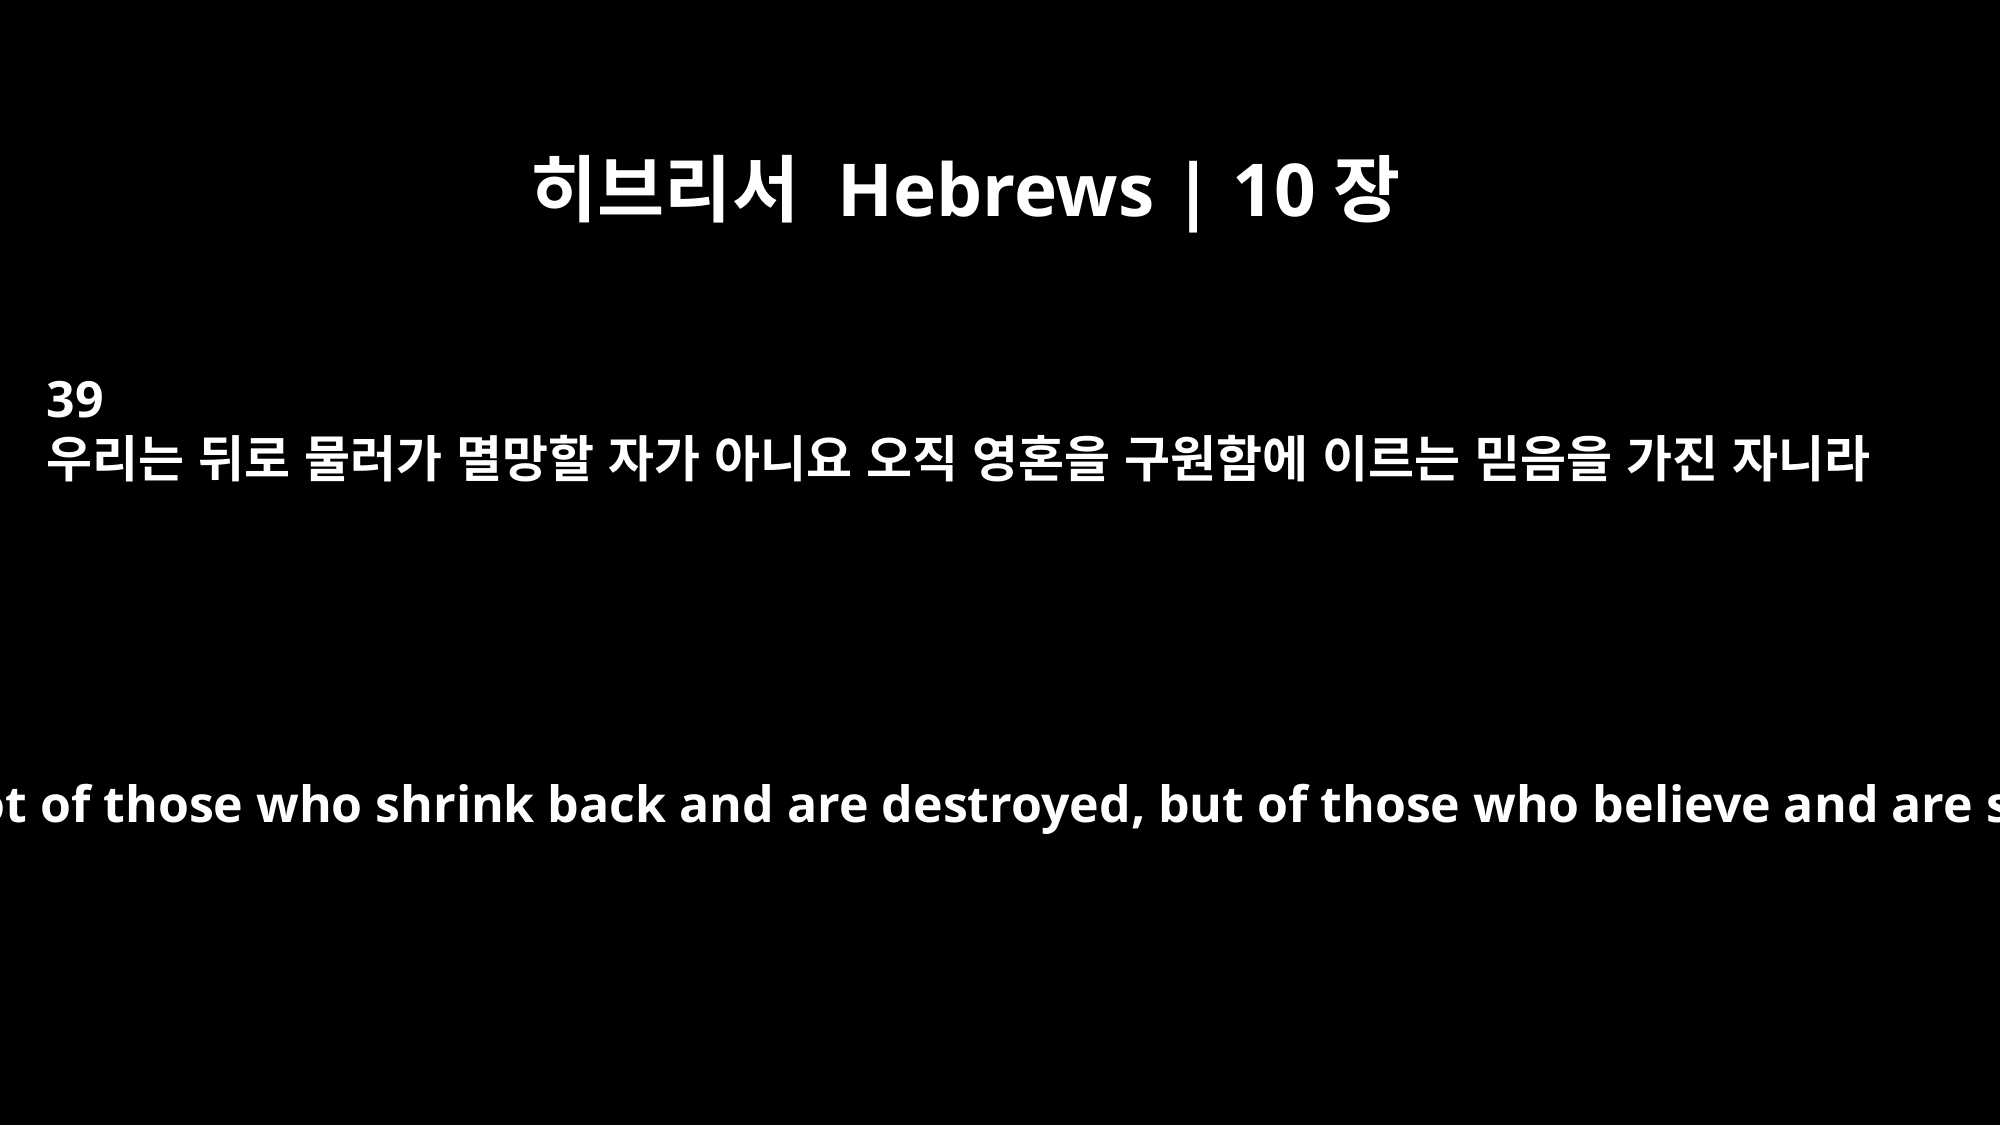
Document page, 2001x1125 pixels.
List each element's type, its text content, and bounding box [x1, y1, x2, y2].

text_box But we are not of those who shrink back and are destroyed, but of those who believe and are saved. [0, 764, 2000, 840]
text_box 히브리서 Hebrews | 10장 [515, 136, 1417, 239]
text_box 39 우리는 뒤로 물러가 멸망할 자가 아니요 오직 영혼을 구원함에 이르는 믿음을 가진 자니라 [31, 359, 1886, 495]
